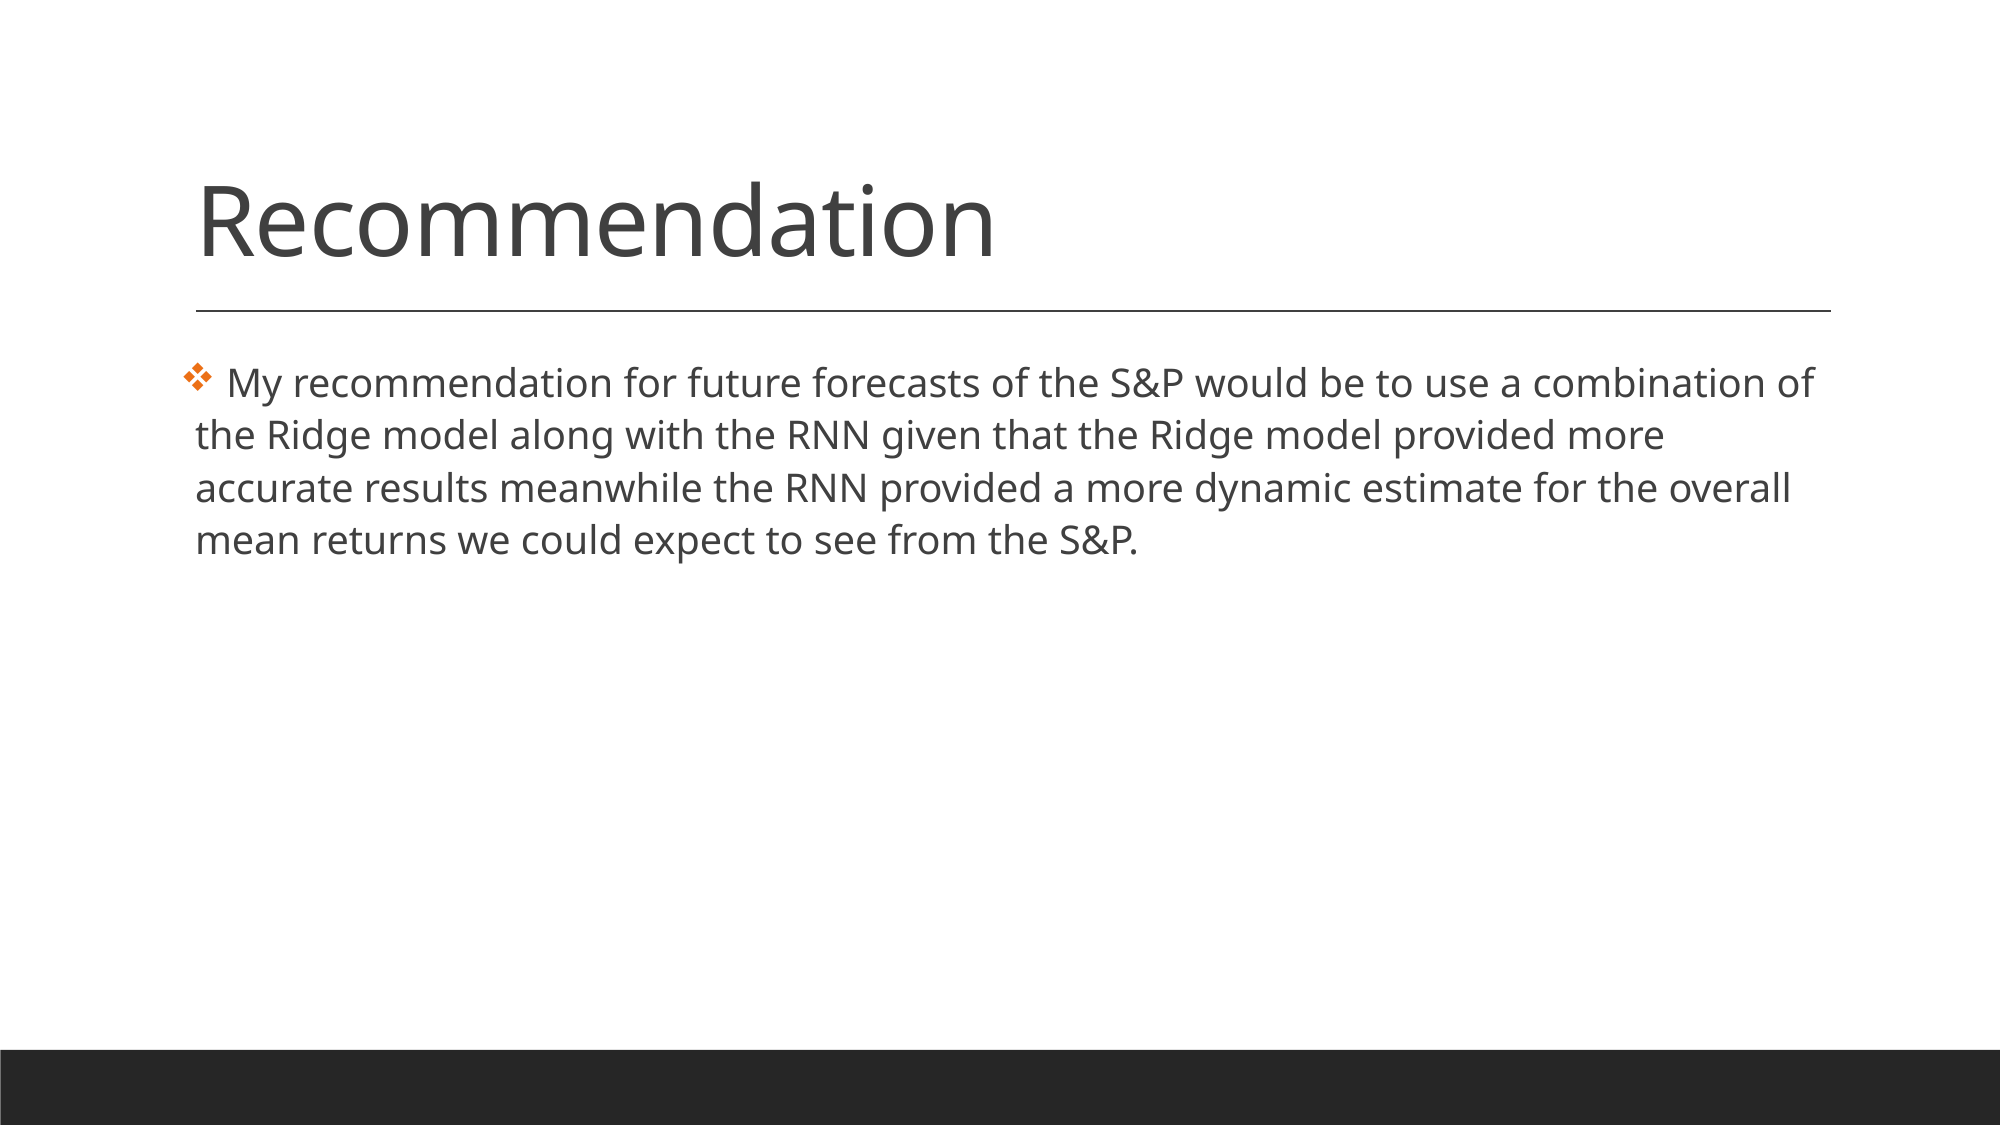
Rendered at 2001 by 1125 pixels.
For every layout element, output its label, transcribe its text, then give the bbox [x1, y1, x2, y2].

list My recommendation for future forecasts of the S&P would be to use a combination of the Ridge model along with the RNN given that the Ridge model provided more accurate results meanwhile the RNN provided a more dynamic estimate for the overall mean returns we could expect to see from the S&P. [180, 345, 1830, 963]
title Recommendation [180, 47, 1830, 285]
